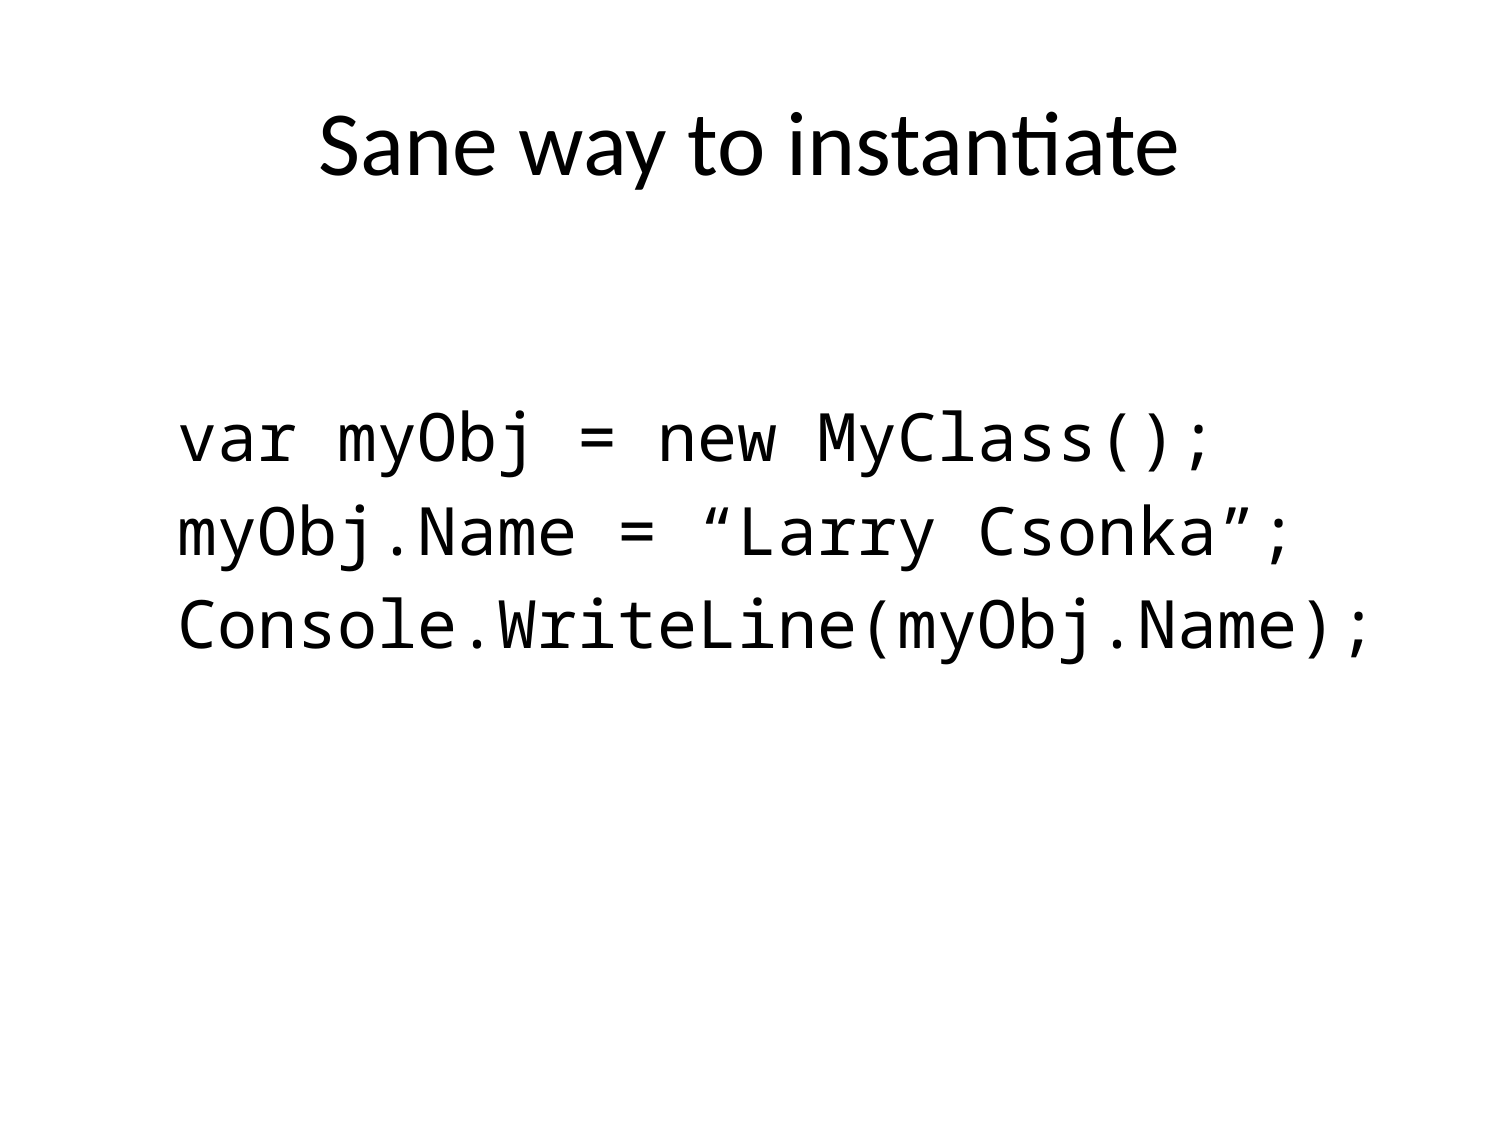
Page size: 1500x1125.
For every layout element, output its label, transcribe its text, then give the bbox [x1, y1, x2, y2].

title Sane way to instantiate [75, 45, 1425, 233]
list var myObj = new MyClass(); myObj.Name = “Larry Csonka”; Console.WriteLine(myObj.Name); [162, 387, 1425, 1005]
